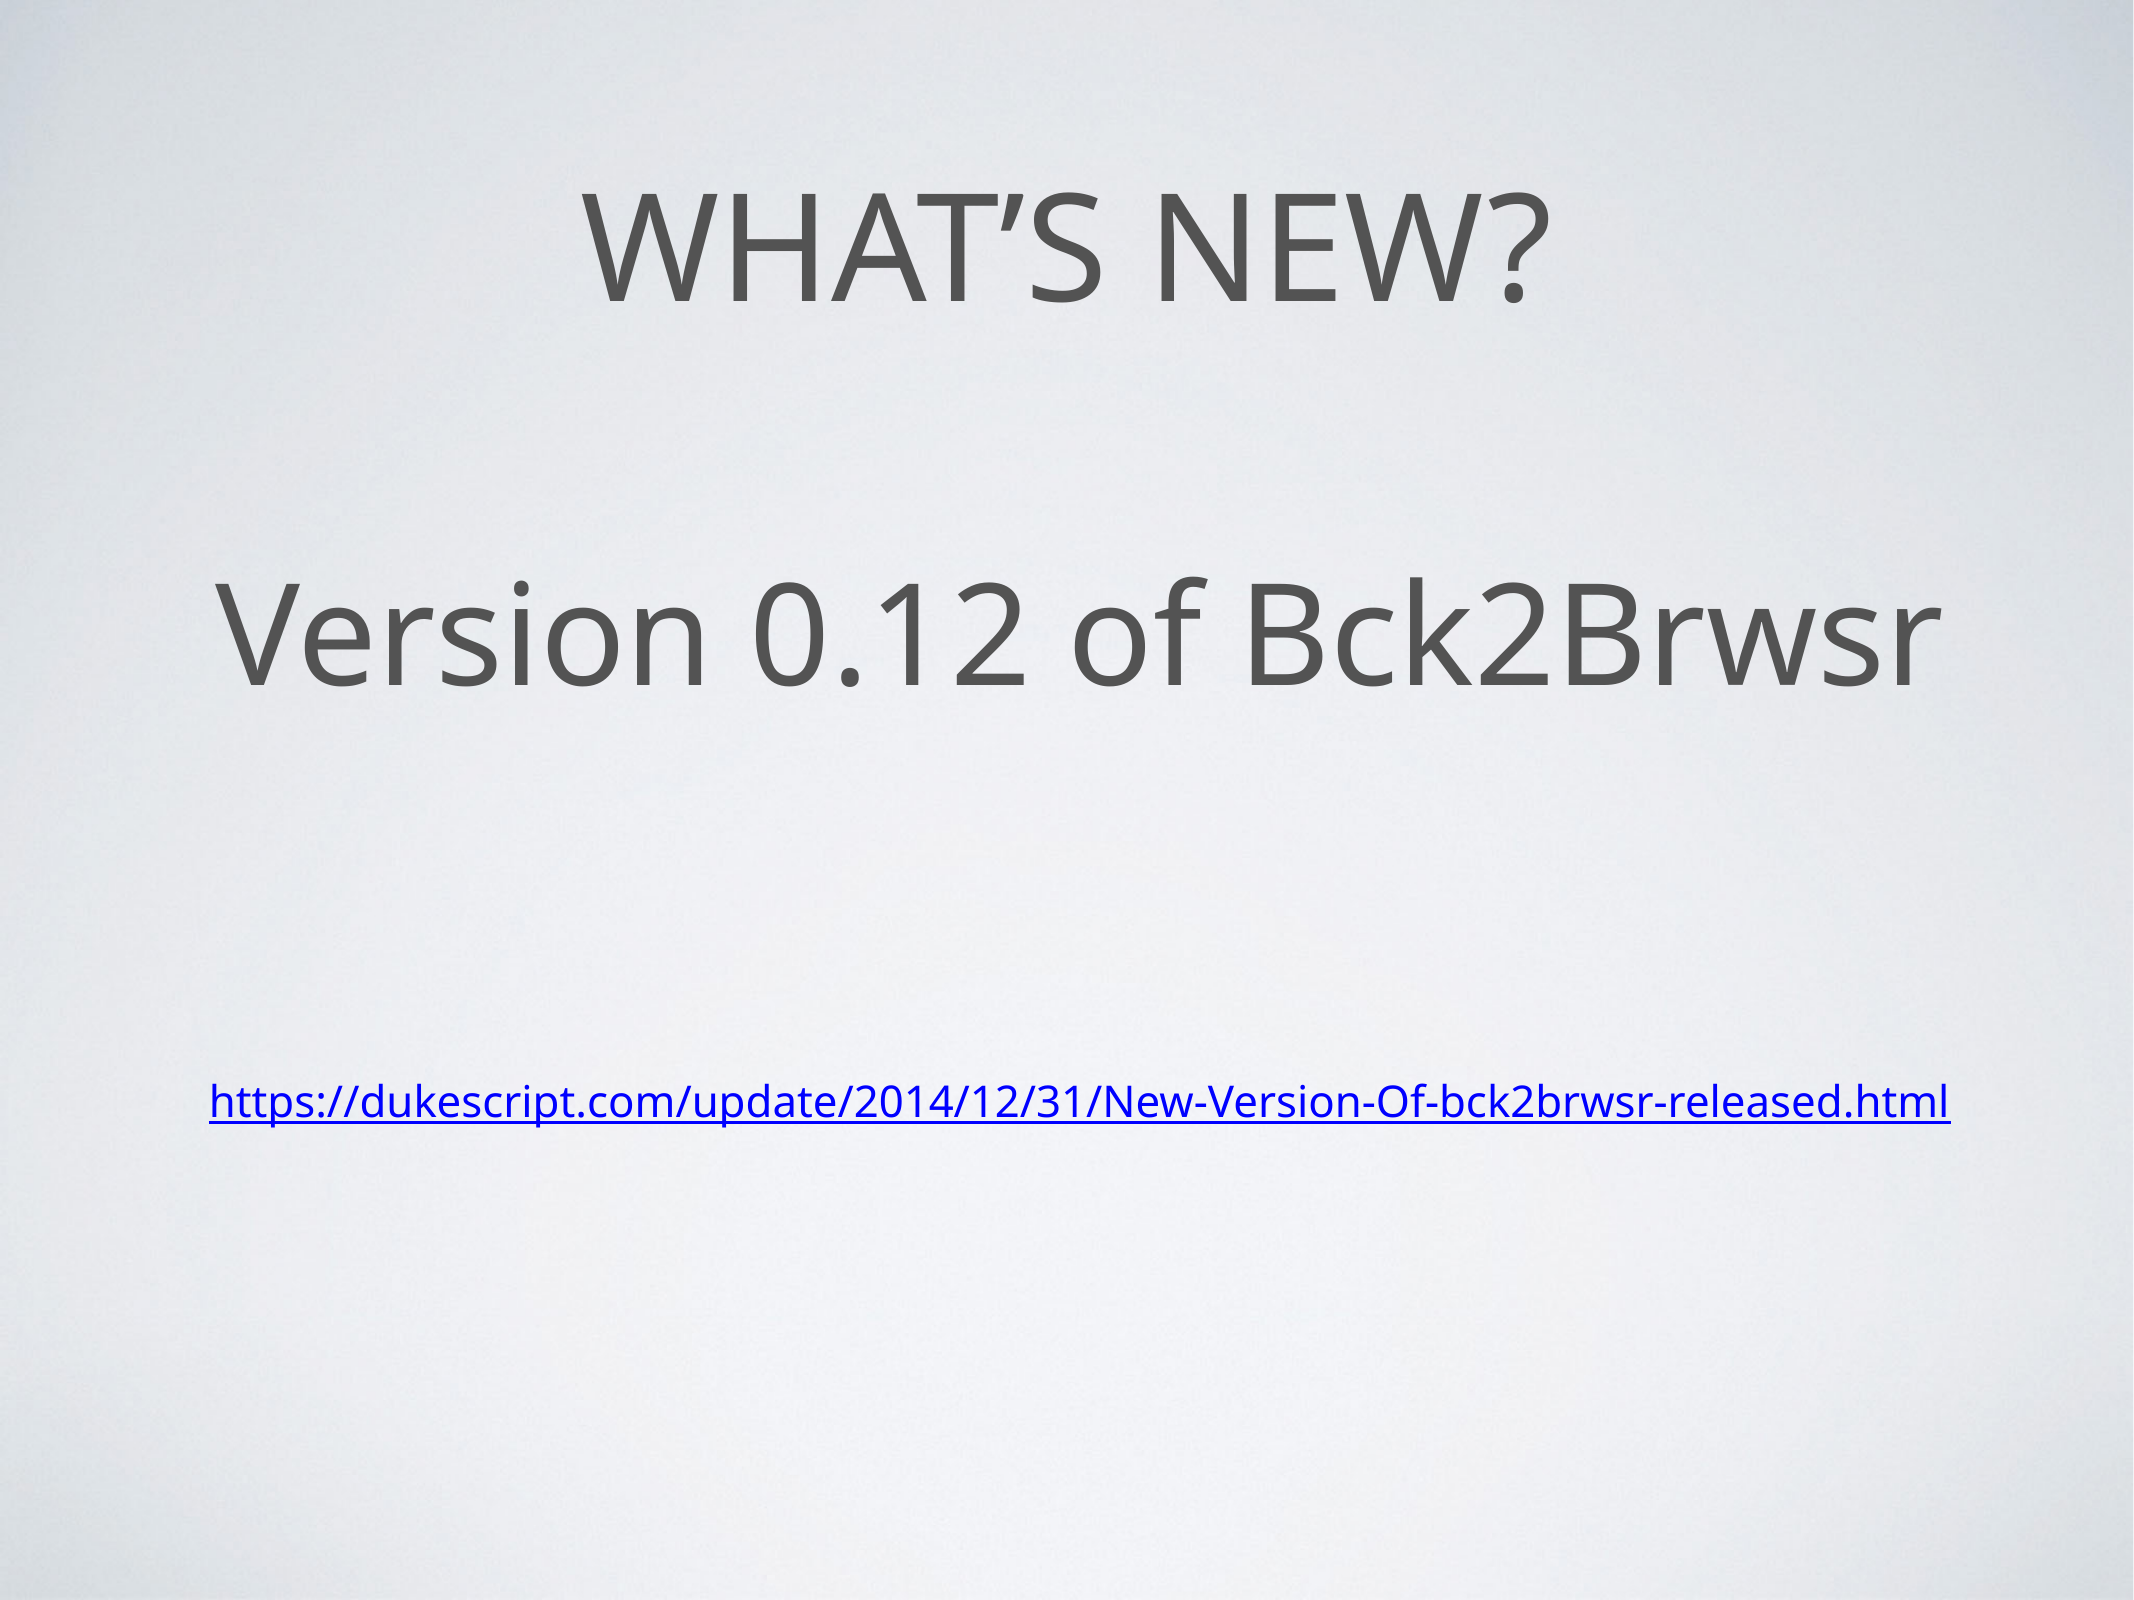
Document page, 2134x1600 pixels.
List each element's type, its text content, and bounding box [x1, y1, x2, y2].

title What’s new? [57, 41, 2076, 443]
text_box Version 0.12 of Bck2Brwsr https://dukescript.com/update/2014/12/31/New-Version-Of-bck2brwsr-released.html [200, 535, 1960, 1142]
picture [0, 0, 2134, 1600]
